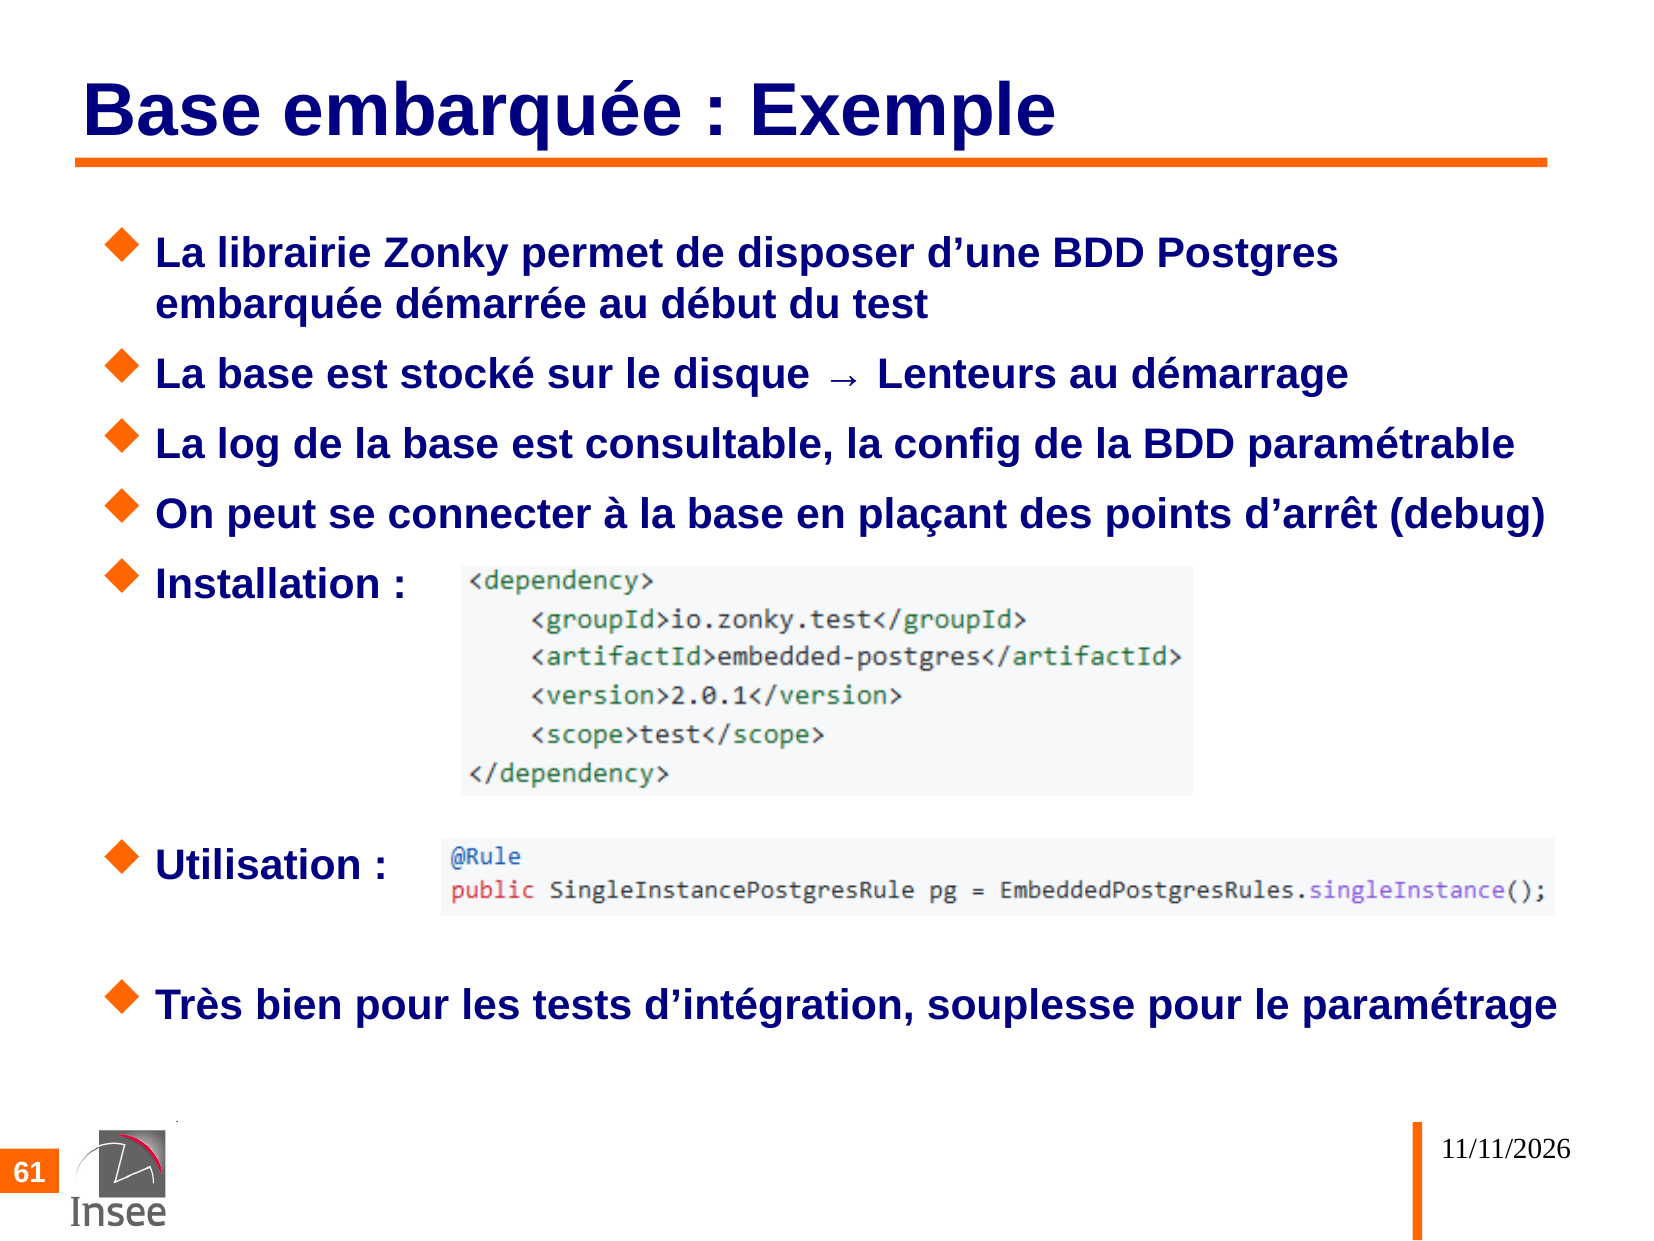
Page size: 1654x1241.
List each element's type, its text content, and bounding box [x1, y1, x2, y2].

slide_number 61 [0, 1148, 59, 1193]
picture [461, 566, 1193, 796]
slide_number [1440, 1129, 1630, 1216]
title Base embarquée : Exemple [82, 49, 1619, 163]
picture [441, 838, 1555, 916]
list La librairie Zonky permet de disposer d’une BDD Postgres embarquée démarrée au début du test La base est stocké sur le disque → Lenteurs au démarrage La log de la base est consultable, la config de la BDD paramétrable On peut se connecter à la base en plaçant des points d’arrêt (debug) Installation : Utilisation : Très bien pour les tests d’intégration, souplesse pour le paramétrage [82, 224, 1571, 1122]
picture [62, 1121, 178, 1241]
